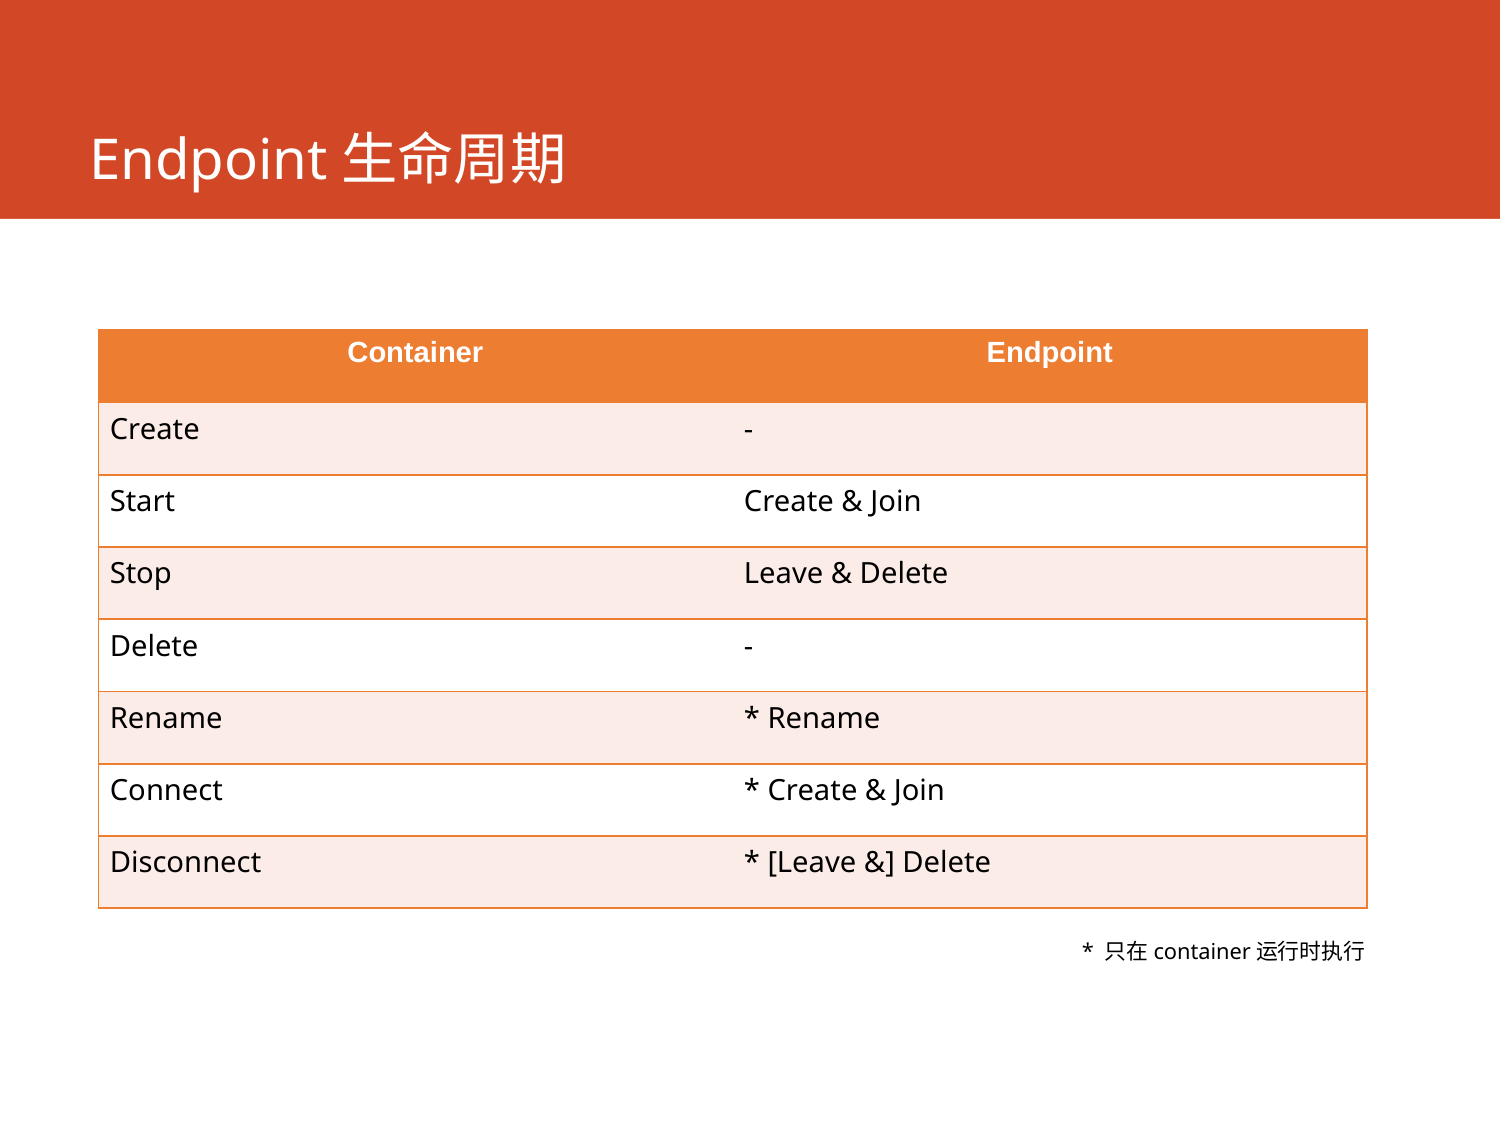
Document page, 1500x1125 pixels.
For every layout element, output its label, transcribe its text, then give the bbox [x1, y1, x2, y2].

table_header Endpoint [733, 331, 1366, 402]
table_cell * Rename [733, 692, 1366, 763]
title Endpoint生命周期 [74, 0, 1397, 199]
table_cell - [733, 403, 1366, 474]
table_cell Rename [99, 692, 733, 763]
table_cell * Create & Join [733, 765, 1366, 835]
table_cell Start [99, 476, 733, 546]
text_box * 只在container运行时执行 [1067, 930, 1380, 972]
table_cell * [Leave &] Delete [733, 837, 1366, 907]
table_cell Create [99, 403, 733, 474]
table_cell - [733, 620, 1366, 691]
table_header Container [99, 331, 733, 402]
table_cell Create & Join [733, 476, 1366, 546]
table_cell Connect [99, 765, 733, 835]
table_cell Stop [99, 548, 733, 618]
table_cell Delete [99, 620, 733, 691]
table_cell Disconnect [99, 837, 733, 907]
table_cell Leave & Delete [733, 548, 1366, 618]
